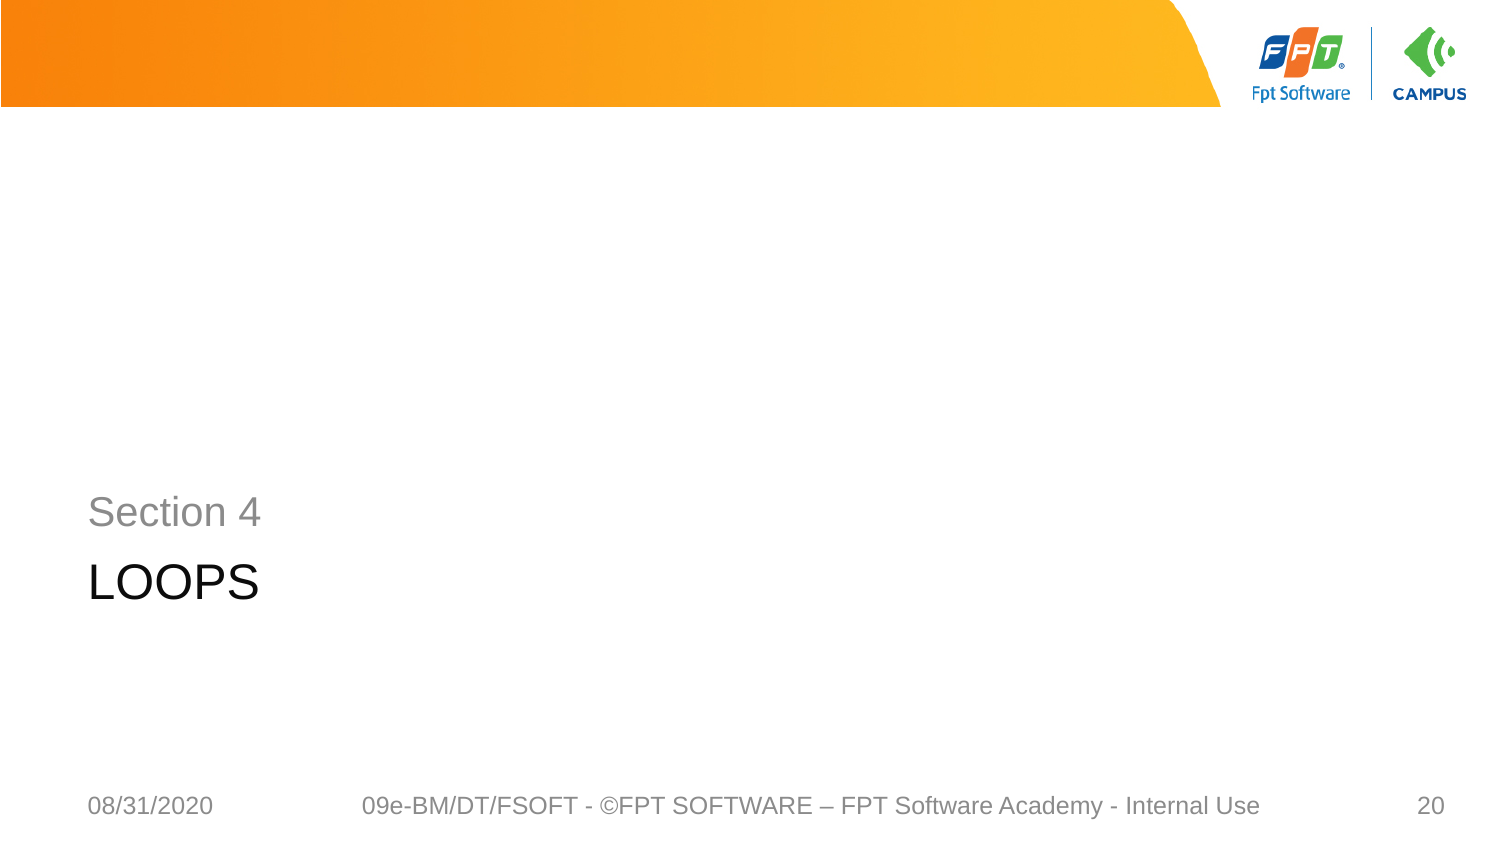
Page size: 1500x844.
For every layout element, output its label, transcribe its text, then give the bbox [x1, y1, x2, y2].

list Section 4 [72, 357, 1461, 543]
title Loops [72, 543, 1461, 710]
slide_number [72, 782, 270, 827]
picture [1, 0, 1499, 844]
footer 09e-BM/DT/FSOFT - ©FPT SOFTWARE – FPT Software Academy - Internal Use [289, 782, 1335, 827]
slide_number 20 [1350, 782, 1461, 827]
